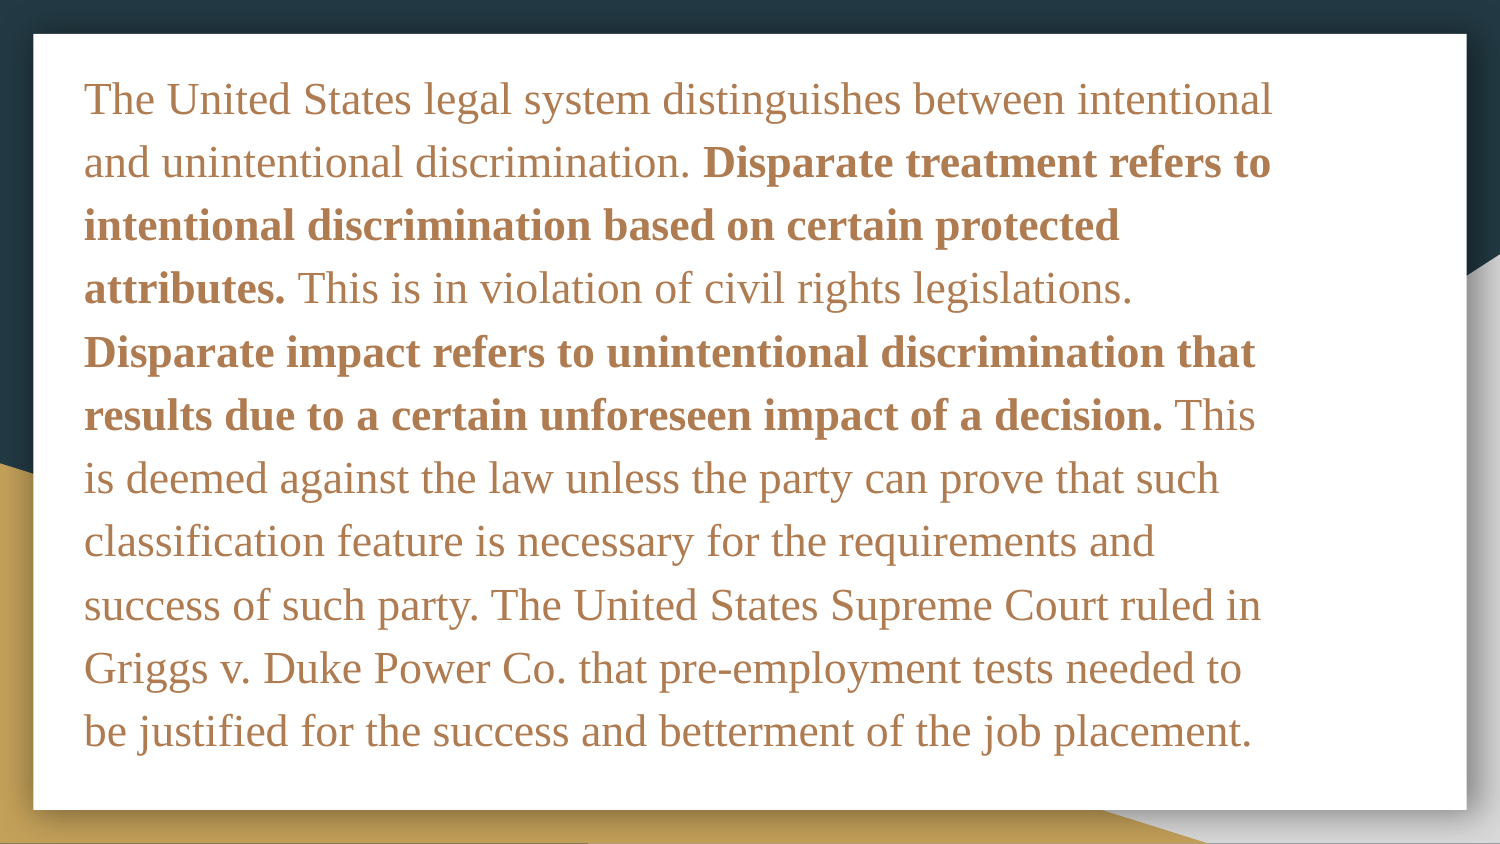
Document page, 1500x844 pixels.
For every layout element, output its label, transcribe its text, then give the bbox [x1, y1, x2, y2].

list The United States legal system distinguishes between intentional and unintentional discrimination. Disparate treatment refers to intentional discrimination based on certain protected attributes. This is in violation of civil rights legislations. Disparate impact refers to unintentional discrimination that results due to a certain unforeseen impact of a decision. This is deemed against the law unless the party can prove that such classification feature is necessary for the requirements and success of such party. The United States Supreme Court ruled in Griggs v. Duke Power Co. that pre-employment tests needed to be justified for the success and betterment of the job placement. [68, 45, 1301, 447]
